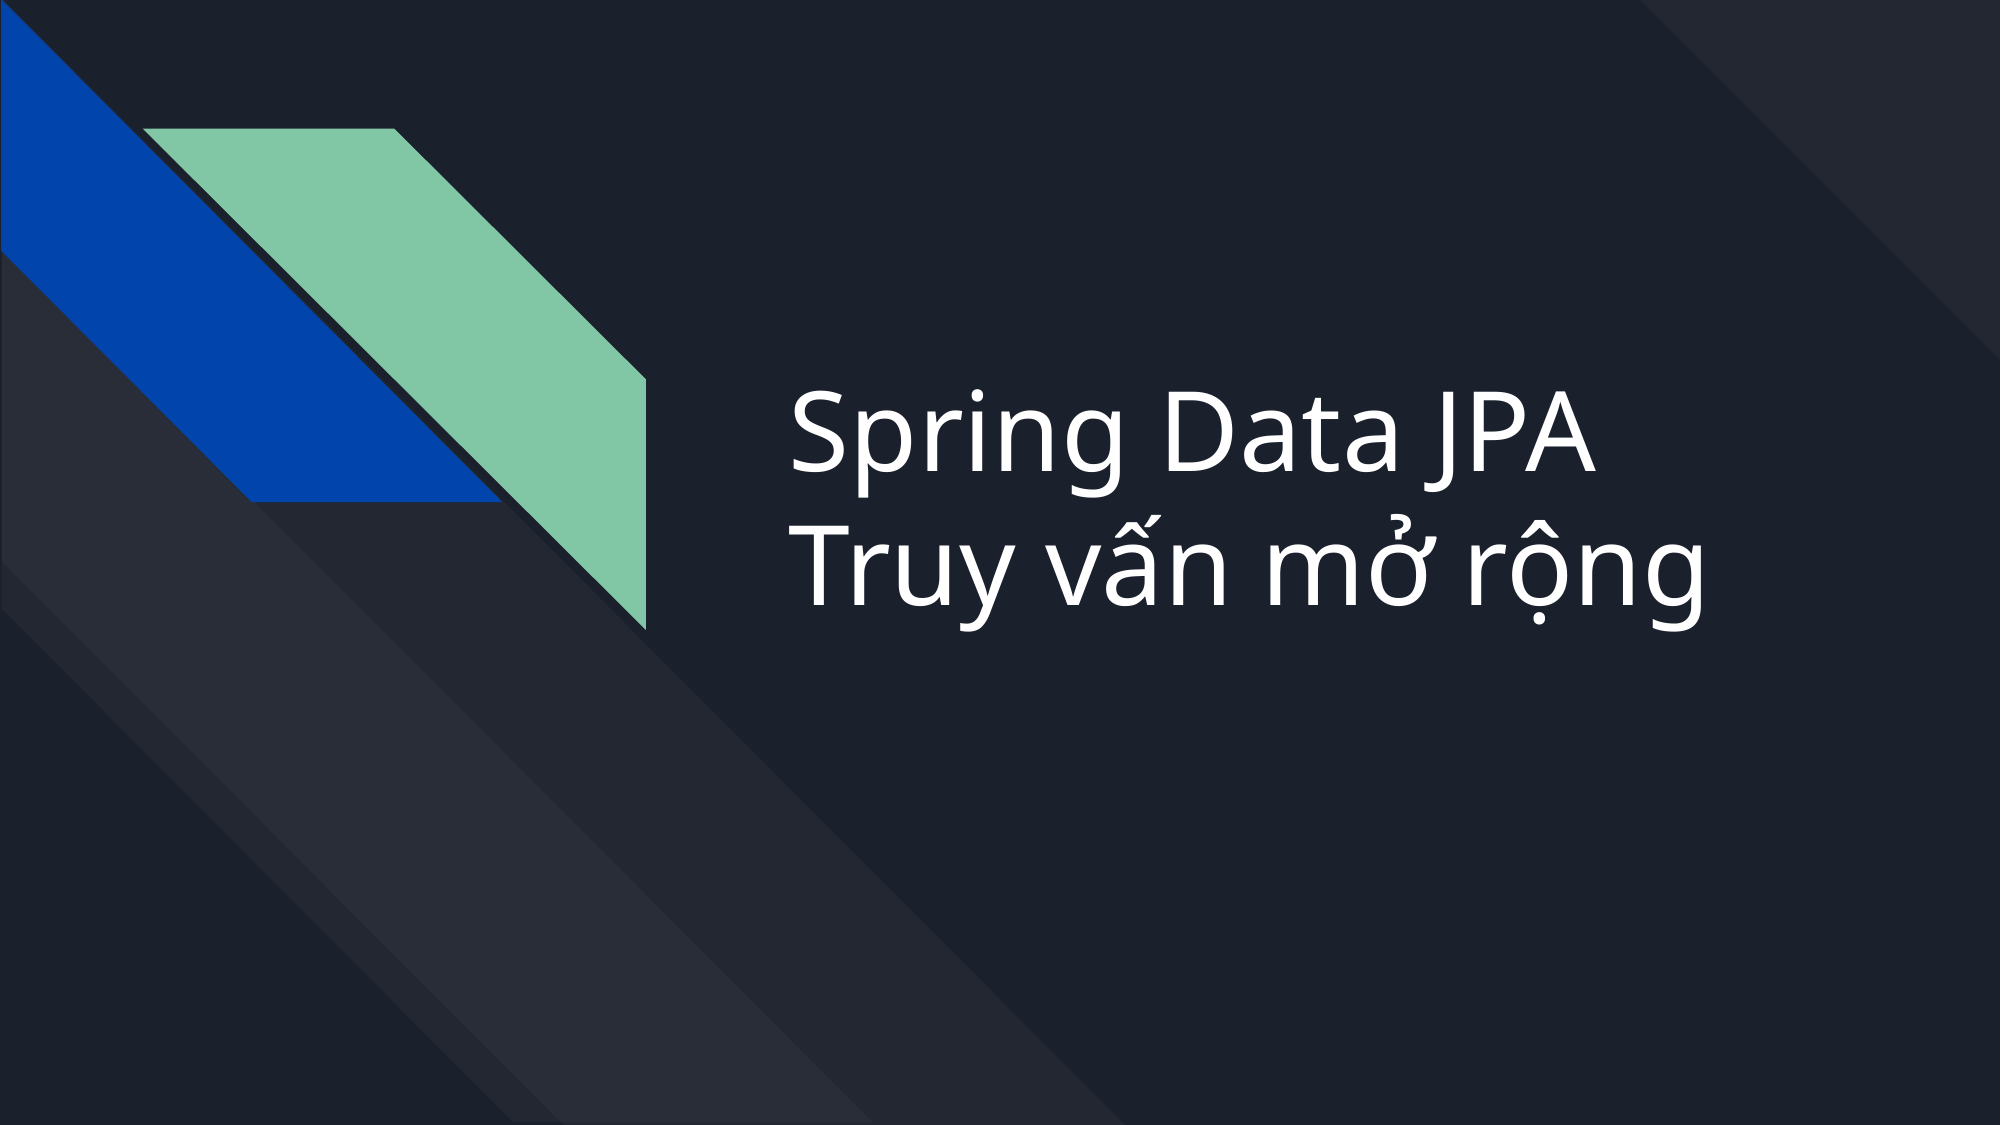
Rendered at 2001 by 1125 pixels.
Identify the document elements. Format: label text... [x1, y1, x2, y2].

title Spring Data JPA Truy vấn mở rộng [773, 345, 1872, 691]
